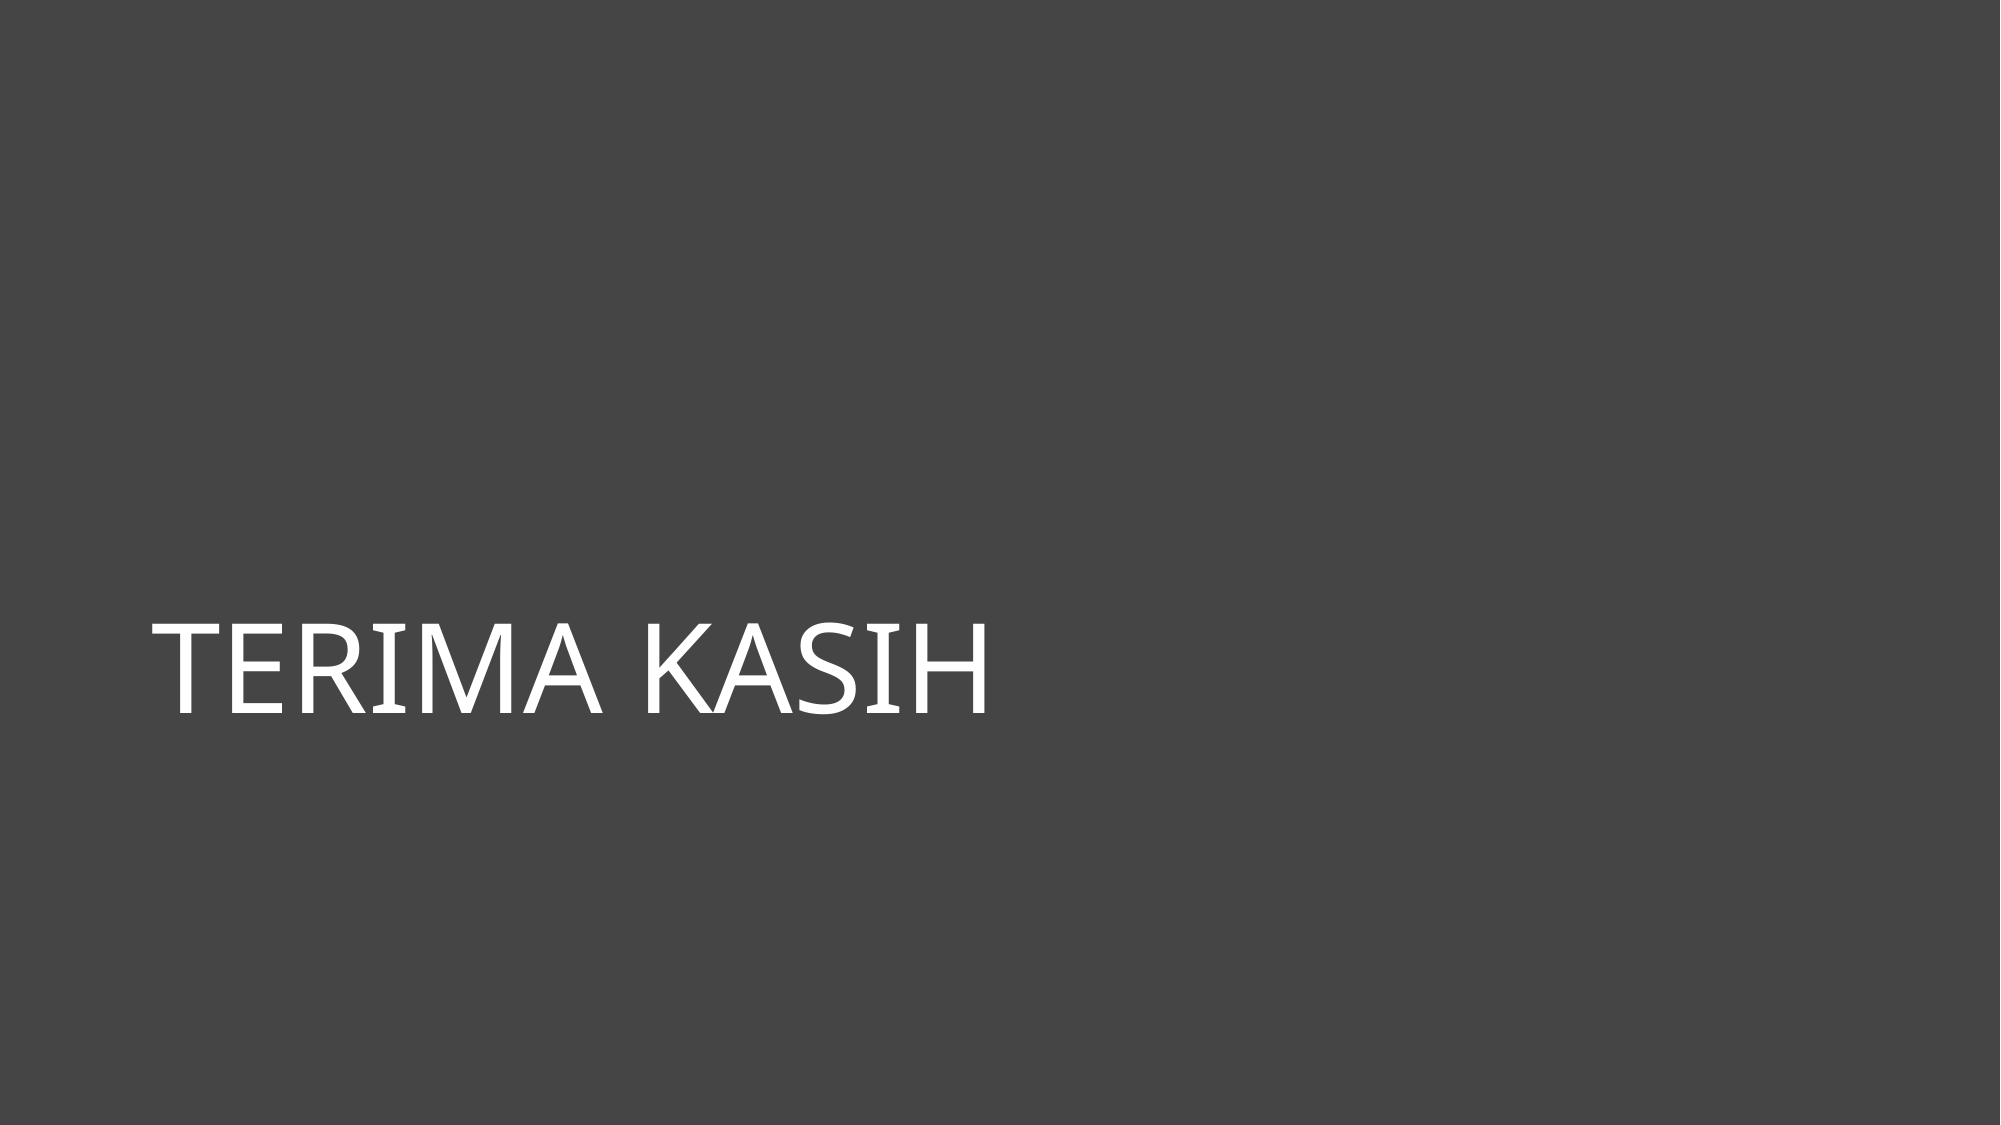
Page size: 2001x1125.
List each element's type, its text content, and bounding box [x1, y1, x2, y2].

title TERIMA KASIH [136, 280, 1862, 749]
